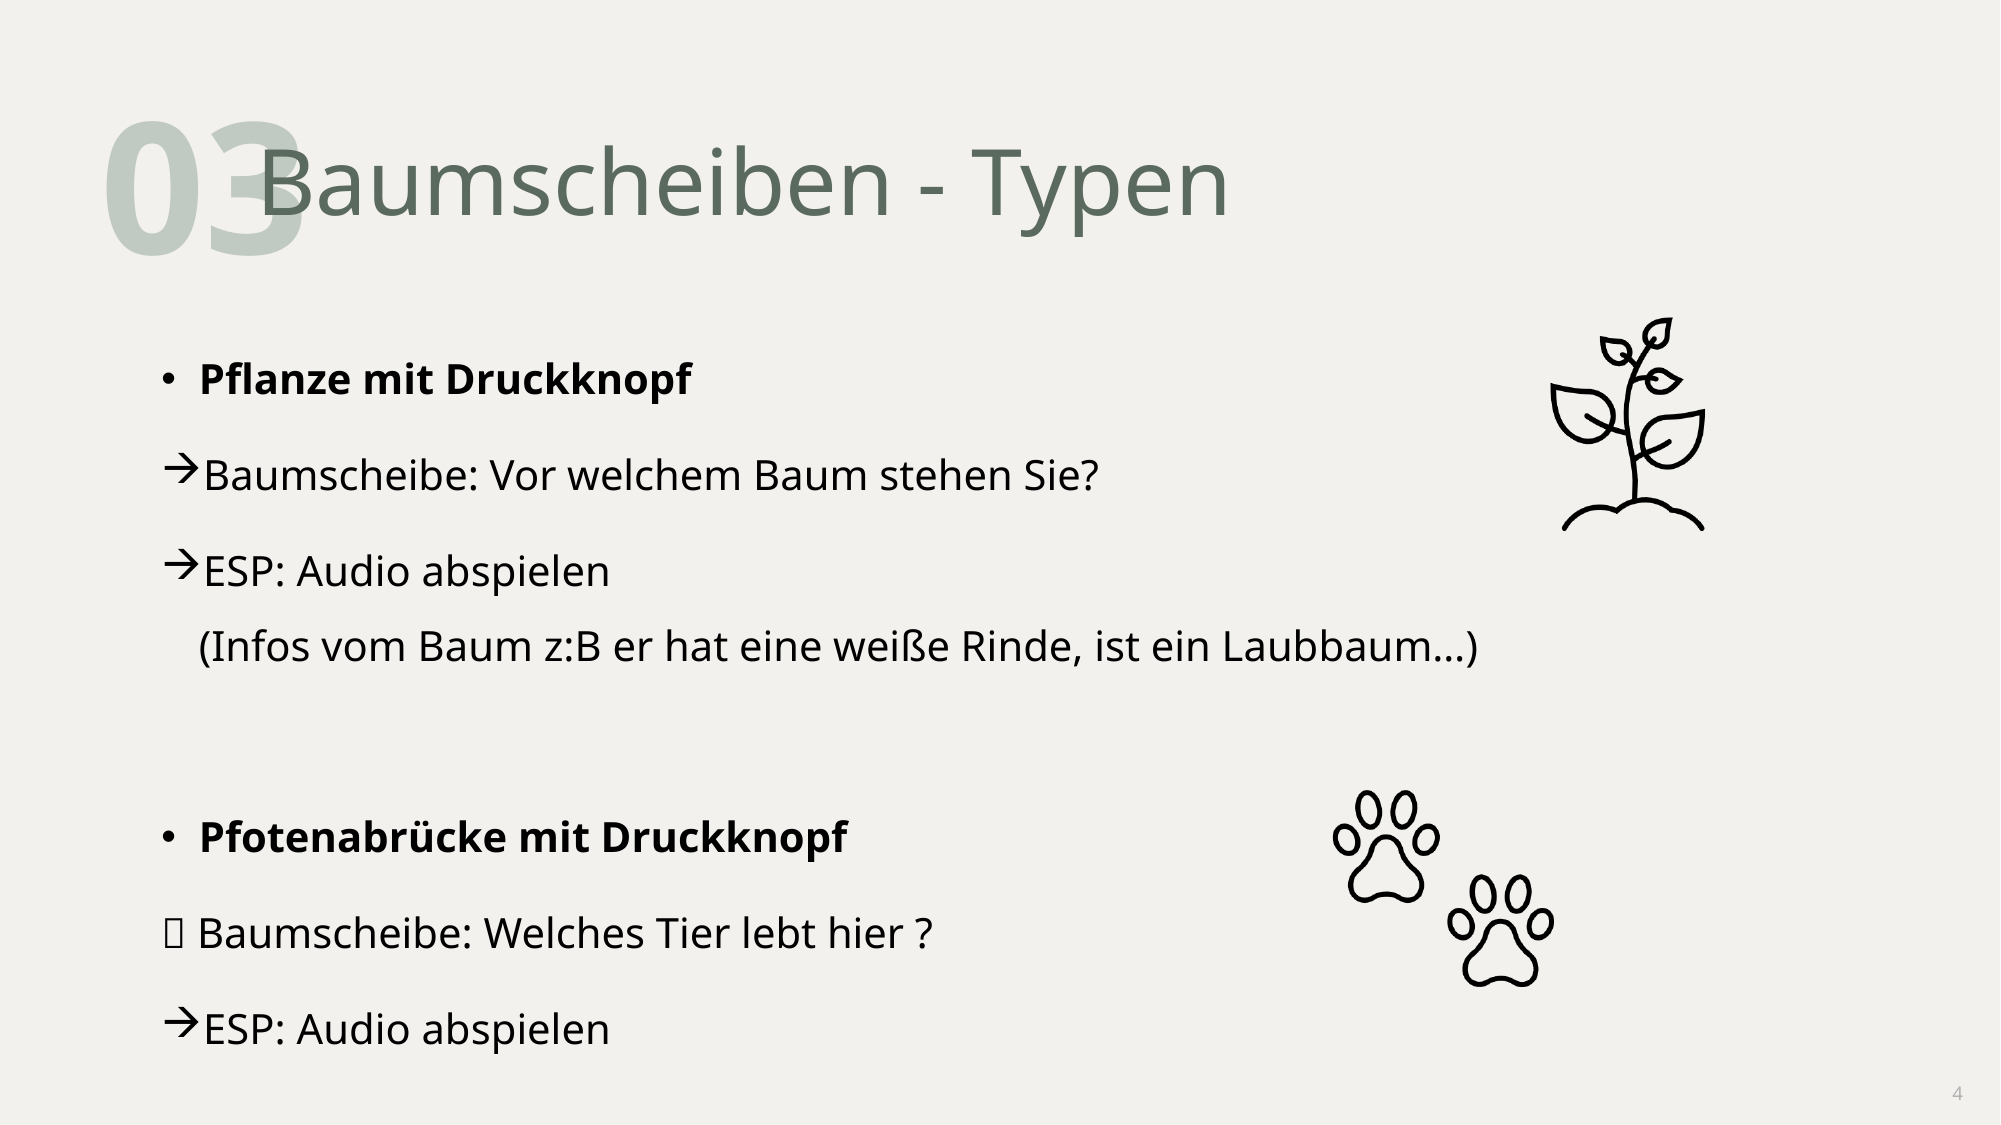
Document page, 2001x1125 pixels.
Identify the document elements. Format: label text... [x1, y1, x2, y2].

slide_number 4 [1528, 1064, 1979, 1124]
text_box Baumscheiben - Typen [168, 76, 1321, 297]
picture [1319, 764, 1564, 1009]
text_box 03 [85, 88, 596, 308]
picture [1500, 296, 1754, 550]
text_box Pflanze mit Druckknopf Baumscheibe: Vor welchem Baum stehen Sie? ESP: Audio abspielen (Infos vom Baum z:B er hat eine weiße Rinde, ist ein Laubbaum…) Pfotenabrücke mit Druckknopf  Baumscheibe: Welches Tier lebt hier ? ESP: Audio abspielen [146, 320, 1883, 1041]
